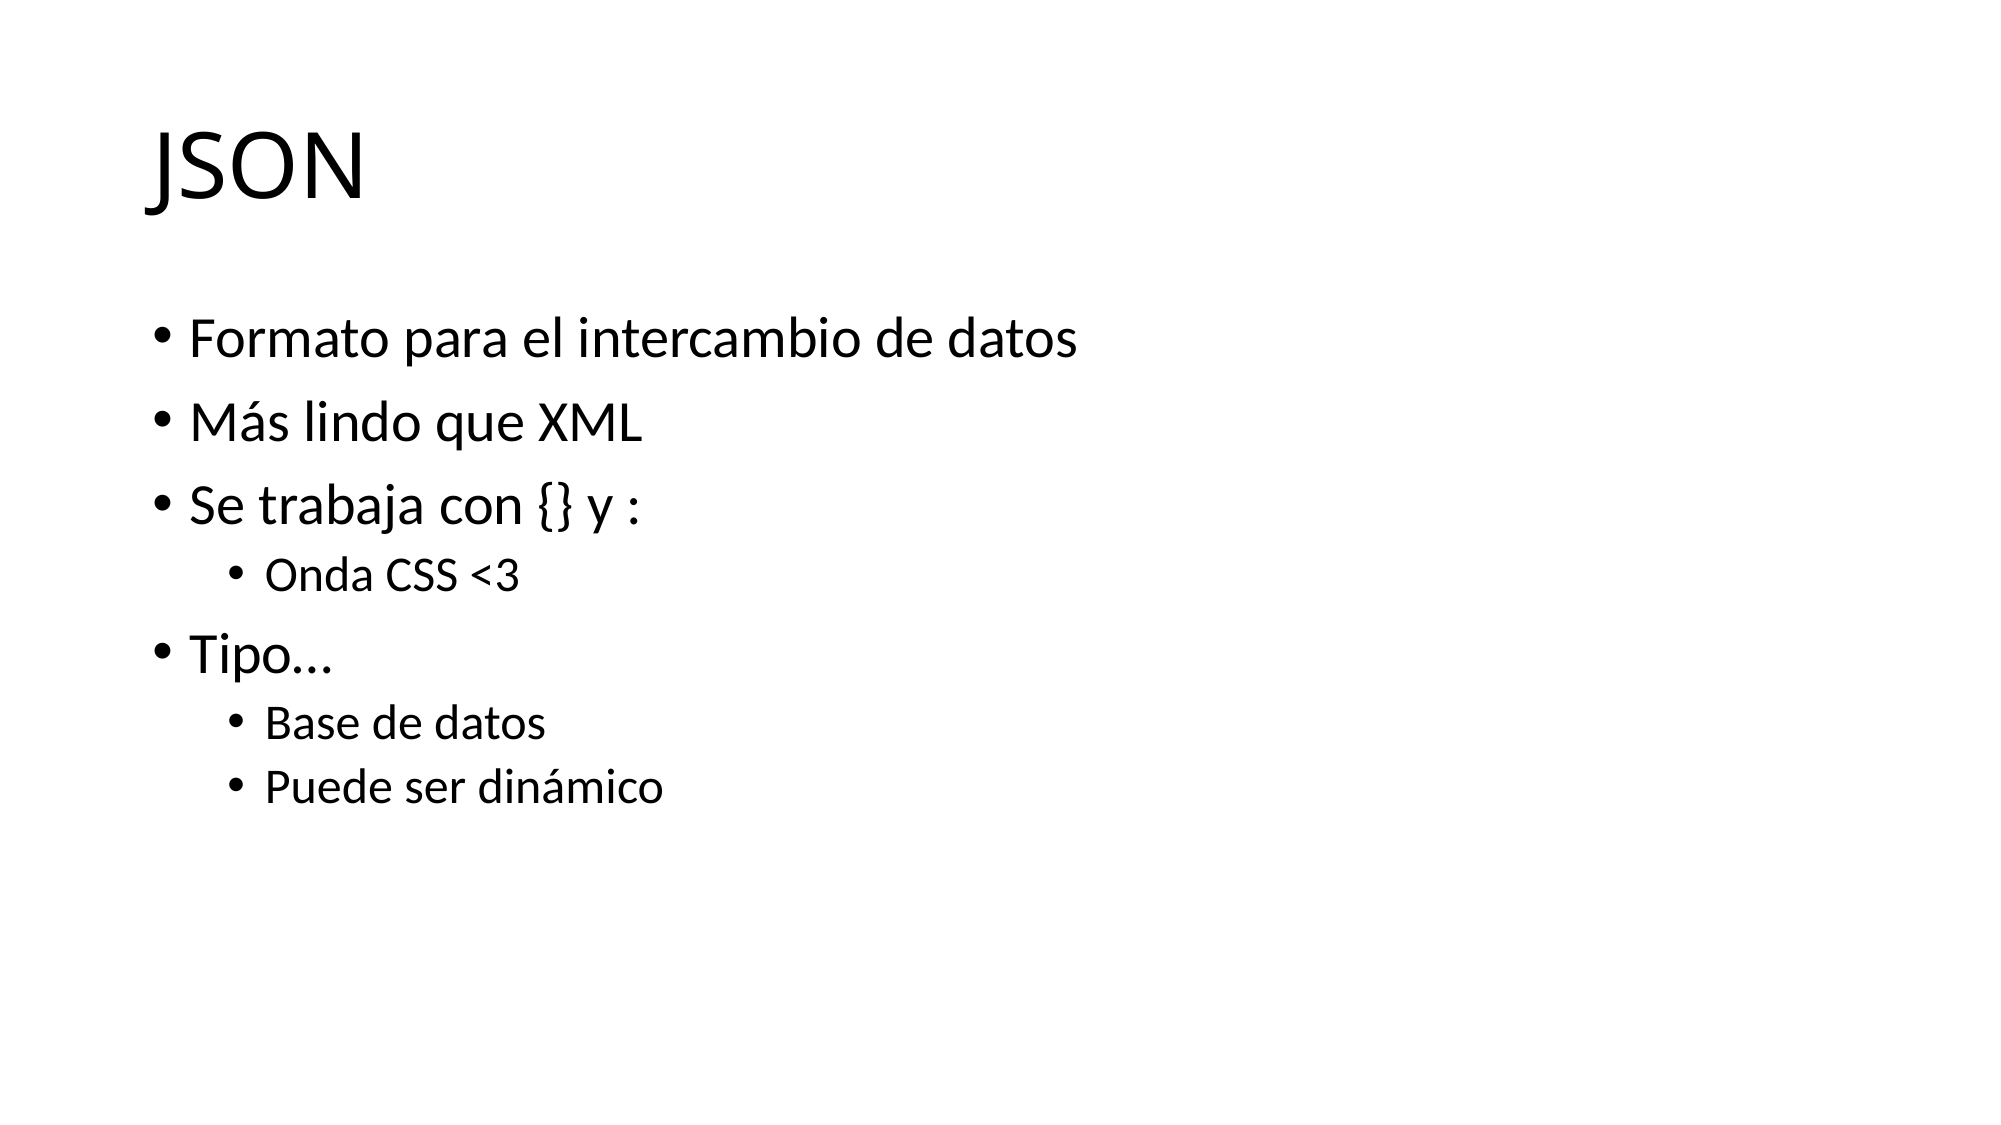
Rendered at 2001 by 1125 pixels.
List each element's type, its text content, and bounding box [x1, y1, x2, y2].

list Formato para el intercambio de datos Más lindo que XML Se trabaja con {} y : Onda CSS <3 Tipo… Base de datos Puede ser dinámico [137, 299, 1863, 1014]
title JSON [137, 59, 1863, 278]
